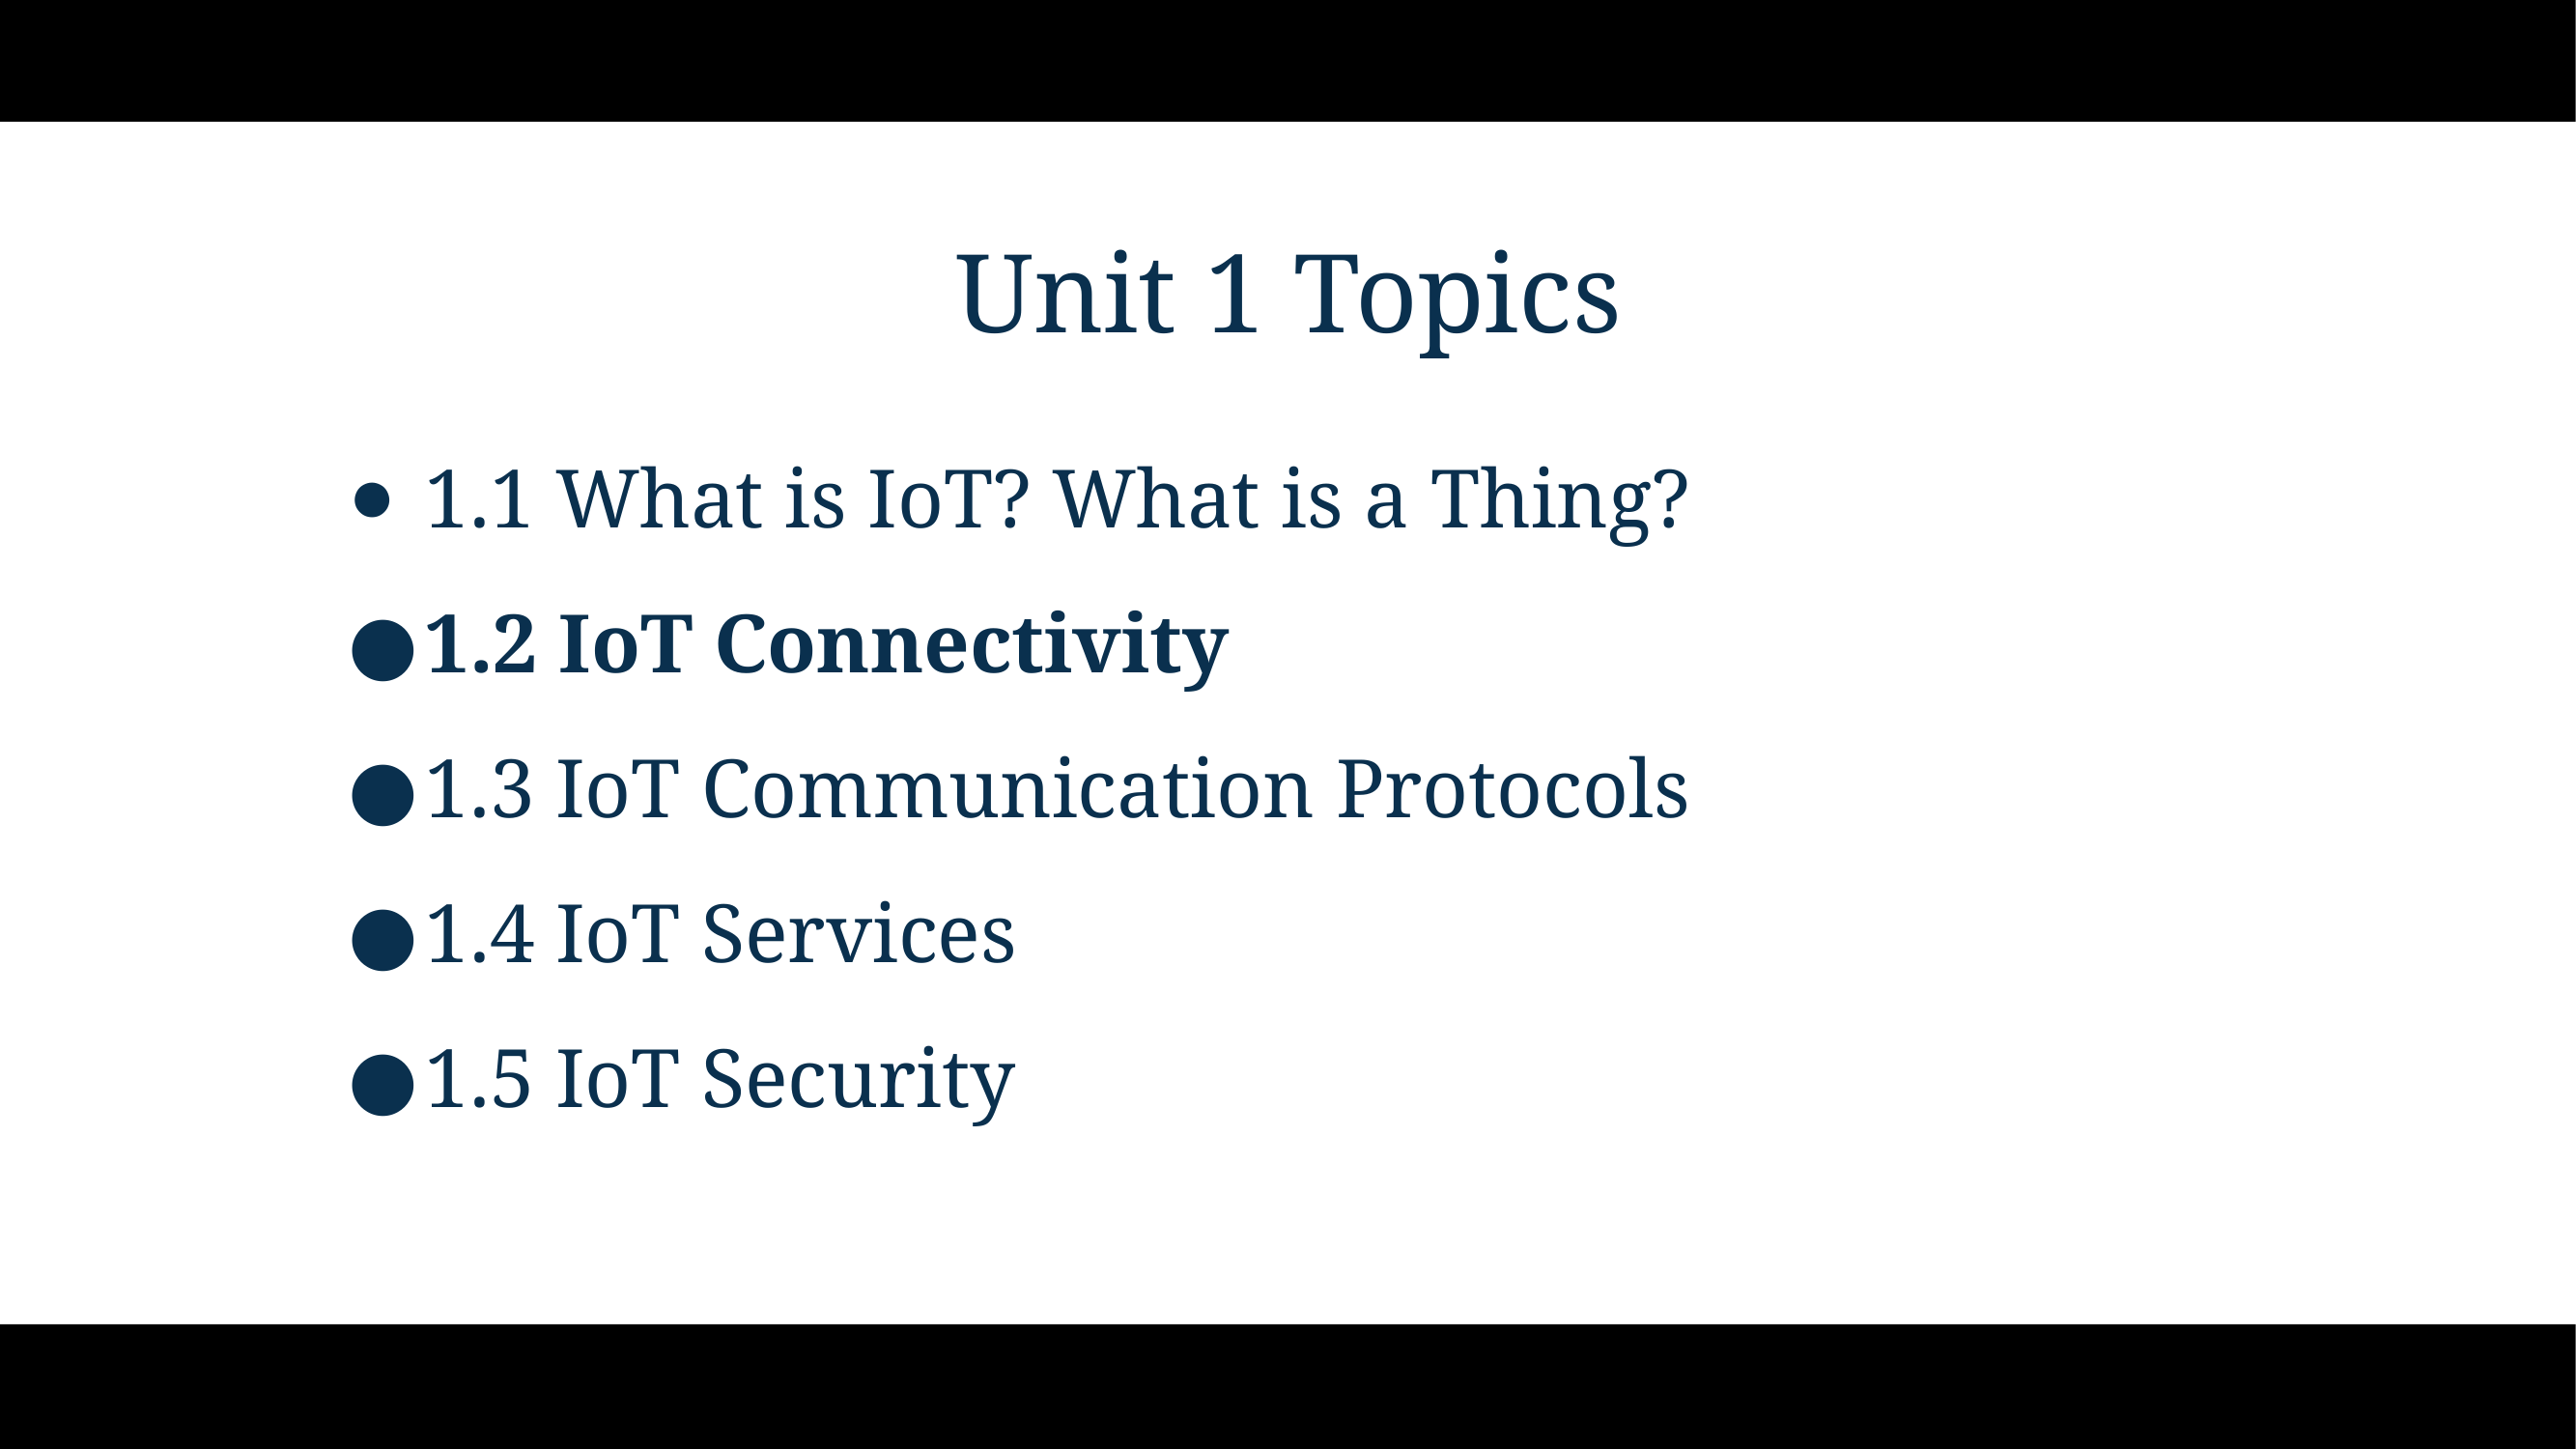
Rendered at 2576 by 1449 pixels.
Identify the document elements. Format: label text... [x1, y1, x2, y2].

text_box 1.1 What is IoT? What is a Thing? 1.2 IoT Connectivity 1.3 IoT Communication Protocols 1.4 IoT Services 1.5 IoT Security [261, 384, 2317, 1289]
title Unit 1 Topics [184, 202, 2393, 370]
